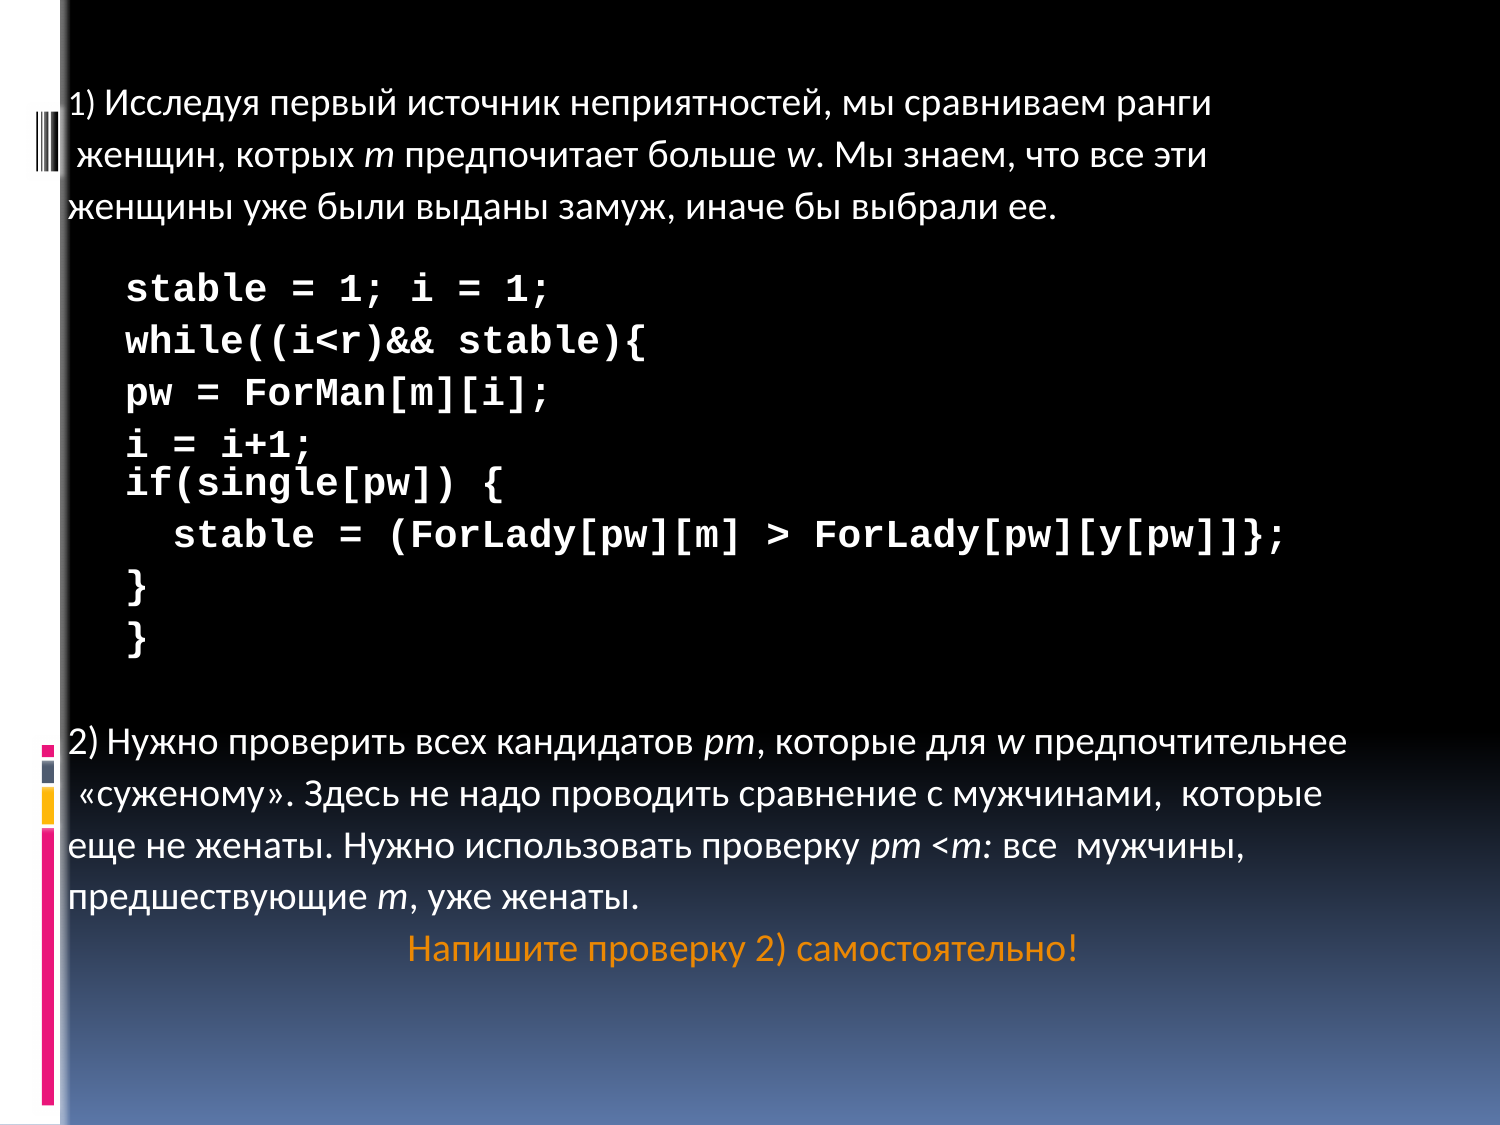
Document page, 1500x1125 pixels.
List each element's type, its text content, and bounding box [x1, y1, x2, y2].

list 1) Исследуя первый источник неприятностей, мы сравниваем ранги женщин, котрых m предпочитает больше w. Мы знаем, что все эти женщины уже были выданы замуж, иначе бы выбрали ее. stable = 1; i = 1; while((i<r)&& stable){ pw = ForMan[m][i]; i = i+1; if(single[pw]) { stable = (ForLady[pw][m] > ForLady[pw][y[pw]]}; } } 2) Нужно проверить всех кандидатов pm, которые для w предпочтительнее «суженому». Здесь не надо проводить сравнение с мужчинами, которые еще не женаты. Нужно использовать проверку рm <m: все мужчины, предшествующие m, уже женаты. Напишите проверку 2) самостоятельно! [41, 78, 1436, 988]
